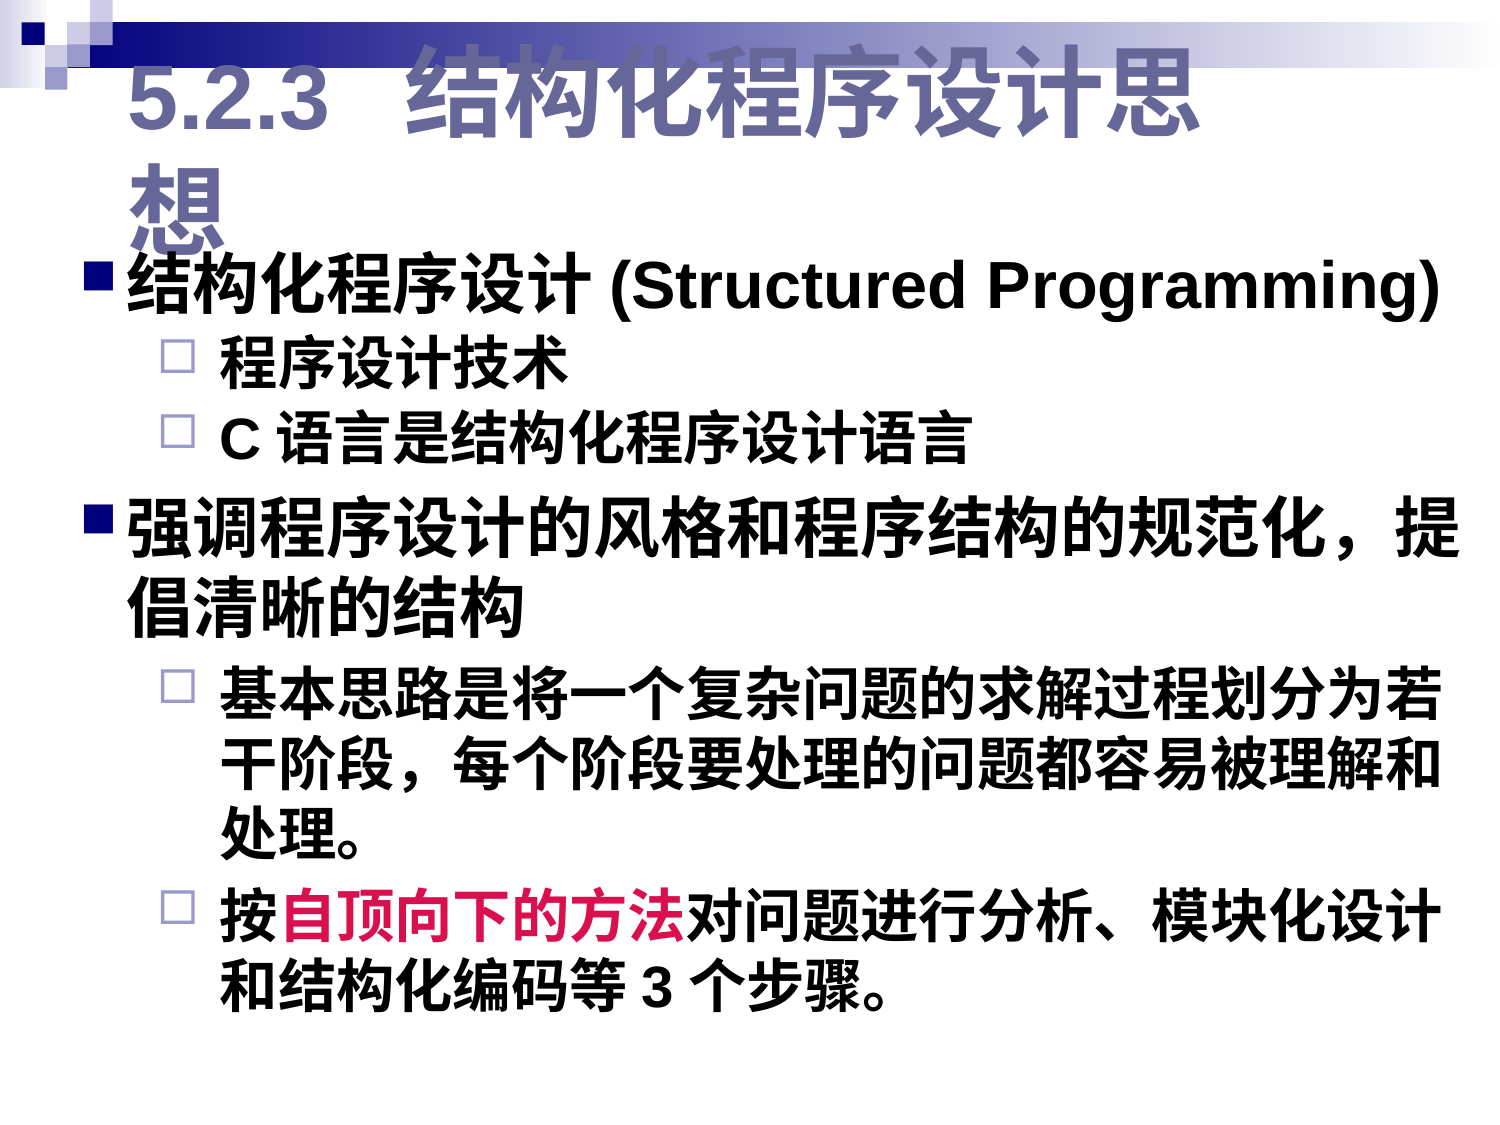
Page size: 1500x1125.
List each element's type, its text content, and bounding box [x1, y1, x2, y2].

title 5.2.3 结构化程序设计思想 [112, 78, 1309, 220]
list 结构化程序设计(Structured Programming) 程序设计技术 C语言是结构化程序设计语言 强调程序设计的风格和程序结构的规范化，提倡清晰的结构 基本思路是将一个复杂问题的求解过程划分为若干阶段，每个阶段要处理的问题都容易被理解和处理。 按自顶向下的方法对问题进行分析、模块化设计和结构化编码等3个步骤。 [64, 243, 1477, 1047]
